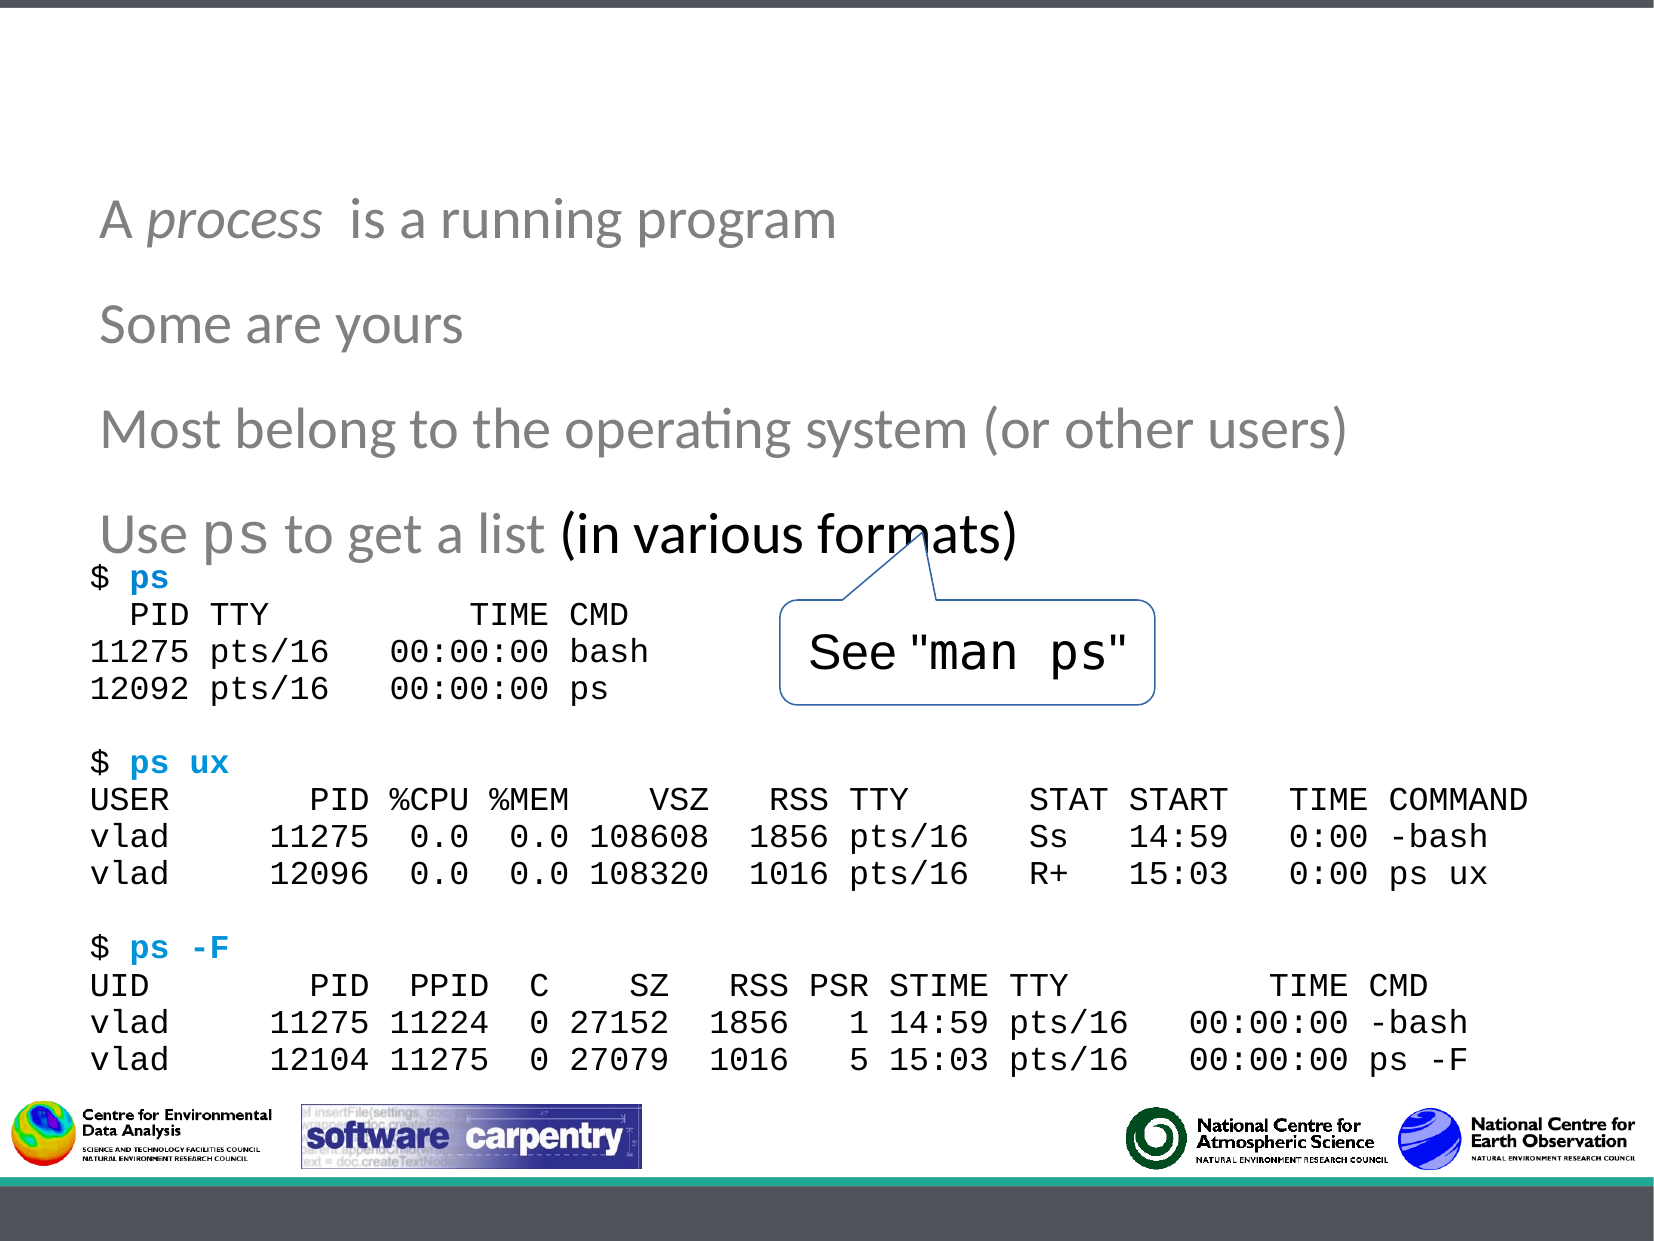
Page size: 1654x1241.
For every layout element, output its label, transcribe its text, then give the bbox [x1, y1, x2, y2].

picture [0, 0, 1654, 1241]
text_box See "man ps" [779, 532, 1155, 705]
text_box A process is a running program Some are yours Most belong to the operating system (or other users) Use ps to get a list (in various formats) [84, 137, 1515, 551]
text_box $ ps PID TTY TIME CMD 11275 pts/16 00:00:00 bash 12092 pts/16 00:00:00 ps $ ps ux USER PID %CPU %MEM VSZ RSS TTY STAT START TIME COMMAND vlad 11275 0.0 0.0 108608 1856 pts/16 Ss 14:59 0:00 -bash vlad 12096 0.0 0.0 108320 1016 pts/16 R+ 15:03 0:00 ps ux $ ps -F UID PID PPID C SZ RSS PSR STIME TTY TIME CMD vlad 11275 11224 0 27152 1856 1 14:59 pts/16 00:00:00 -bash vlad 12104 11275 0 27079 1016 5 15:03 pts/16 00:00:00 ps -F [74, 551, 1575, 1125]
